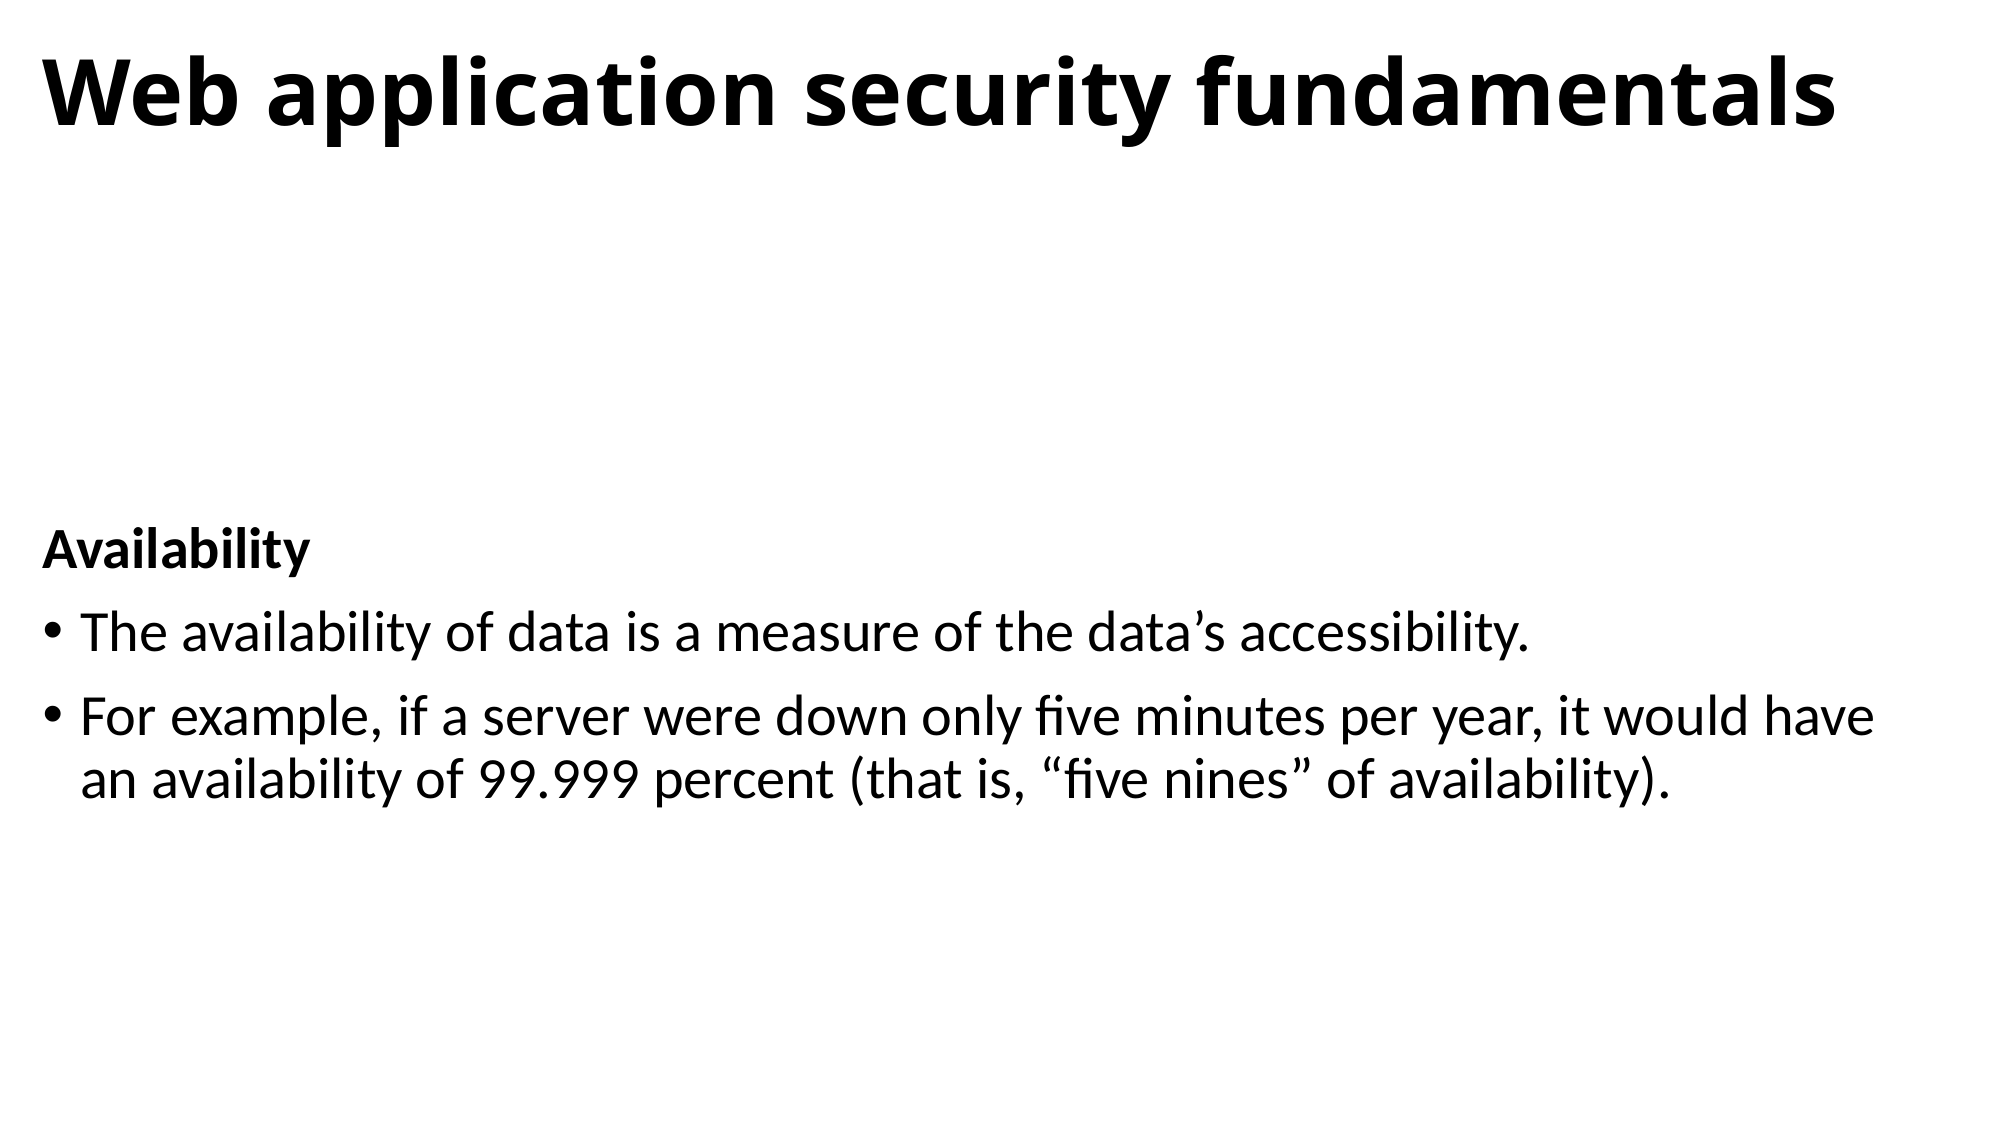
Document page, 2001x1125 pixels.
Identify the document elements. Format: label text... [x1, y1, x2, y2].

title Web application security fundamentals [27, 16, 1959, 176]
list Availability The availability of data is a measure of the data’s accessibility. For example, if a server were down only five minutes per year, it would have an availability of 99.999 percent (that is, “five nines” of availability). [27, 226, 1959, 1103]
